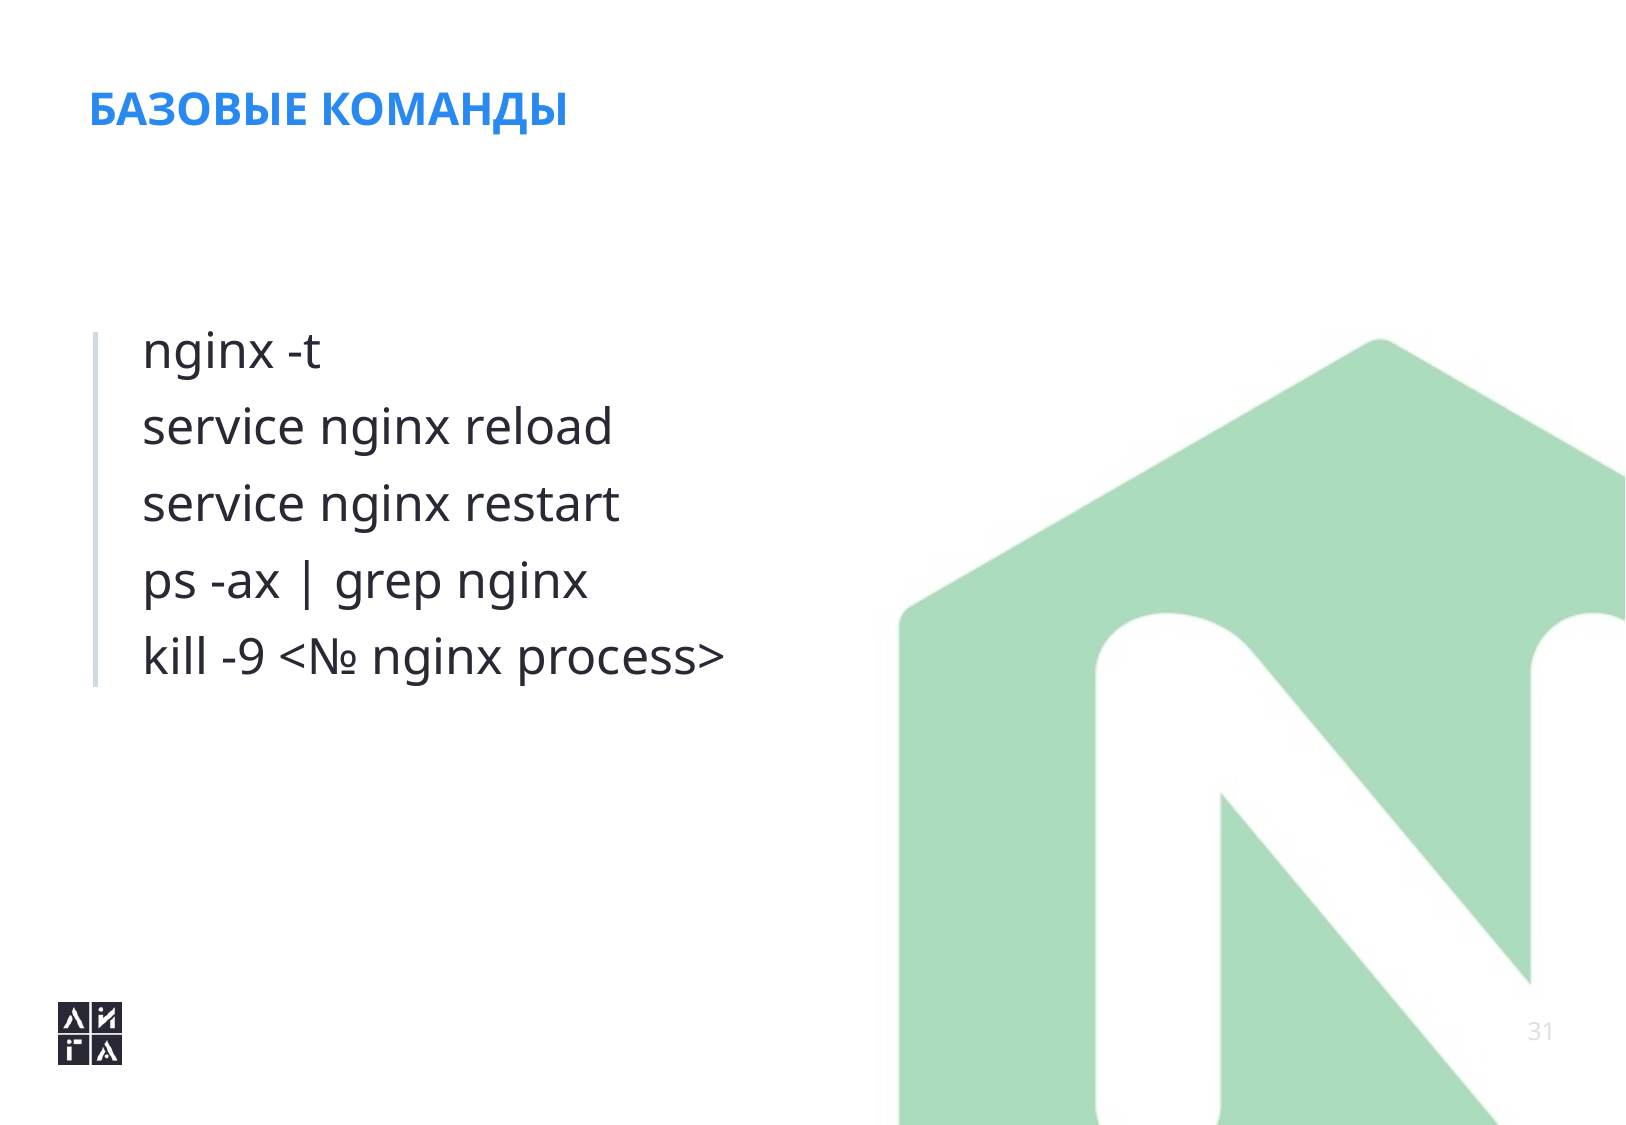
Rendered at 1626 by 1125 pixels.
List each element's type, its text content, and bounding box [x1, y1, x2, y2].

title Базовые команды [73, 72, 421, 149]
picture [421, 0, 1625, 1125]
picture [58, 1002, 122, 1065]
text_box nginx -t service nginx reload service nginx restart ps -ax | grep nginx kill -9 <№ nginx process> [127, 317, 421, 663]
